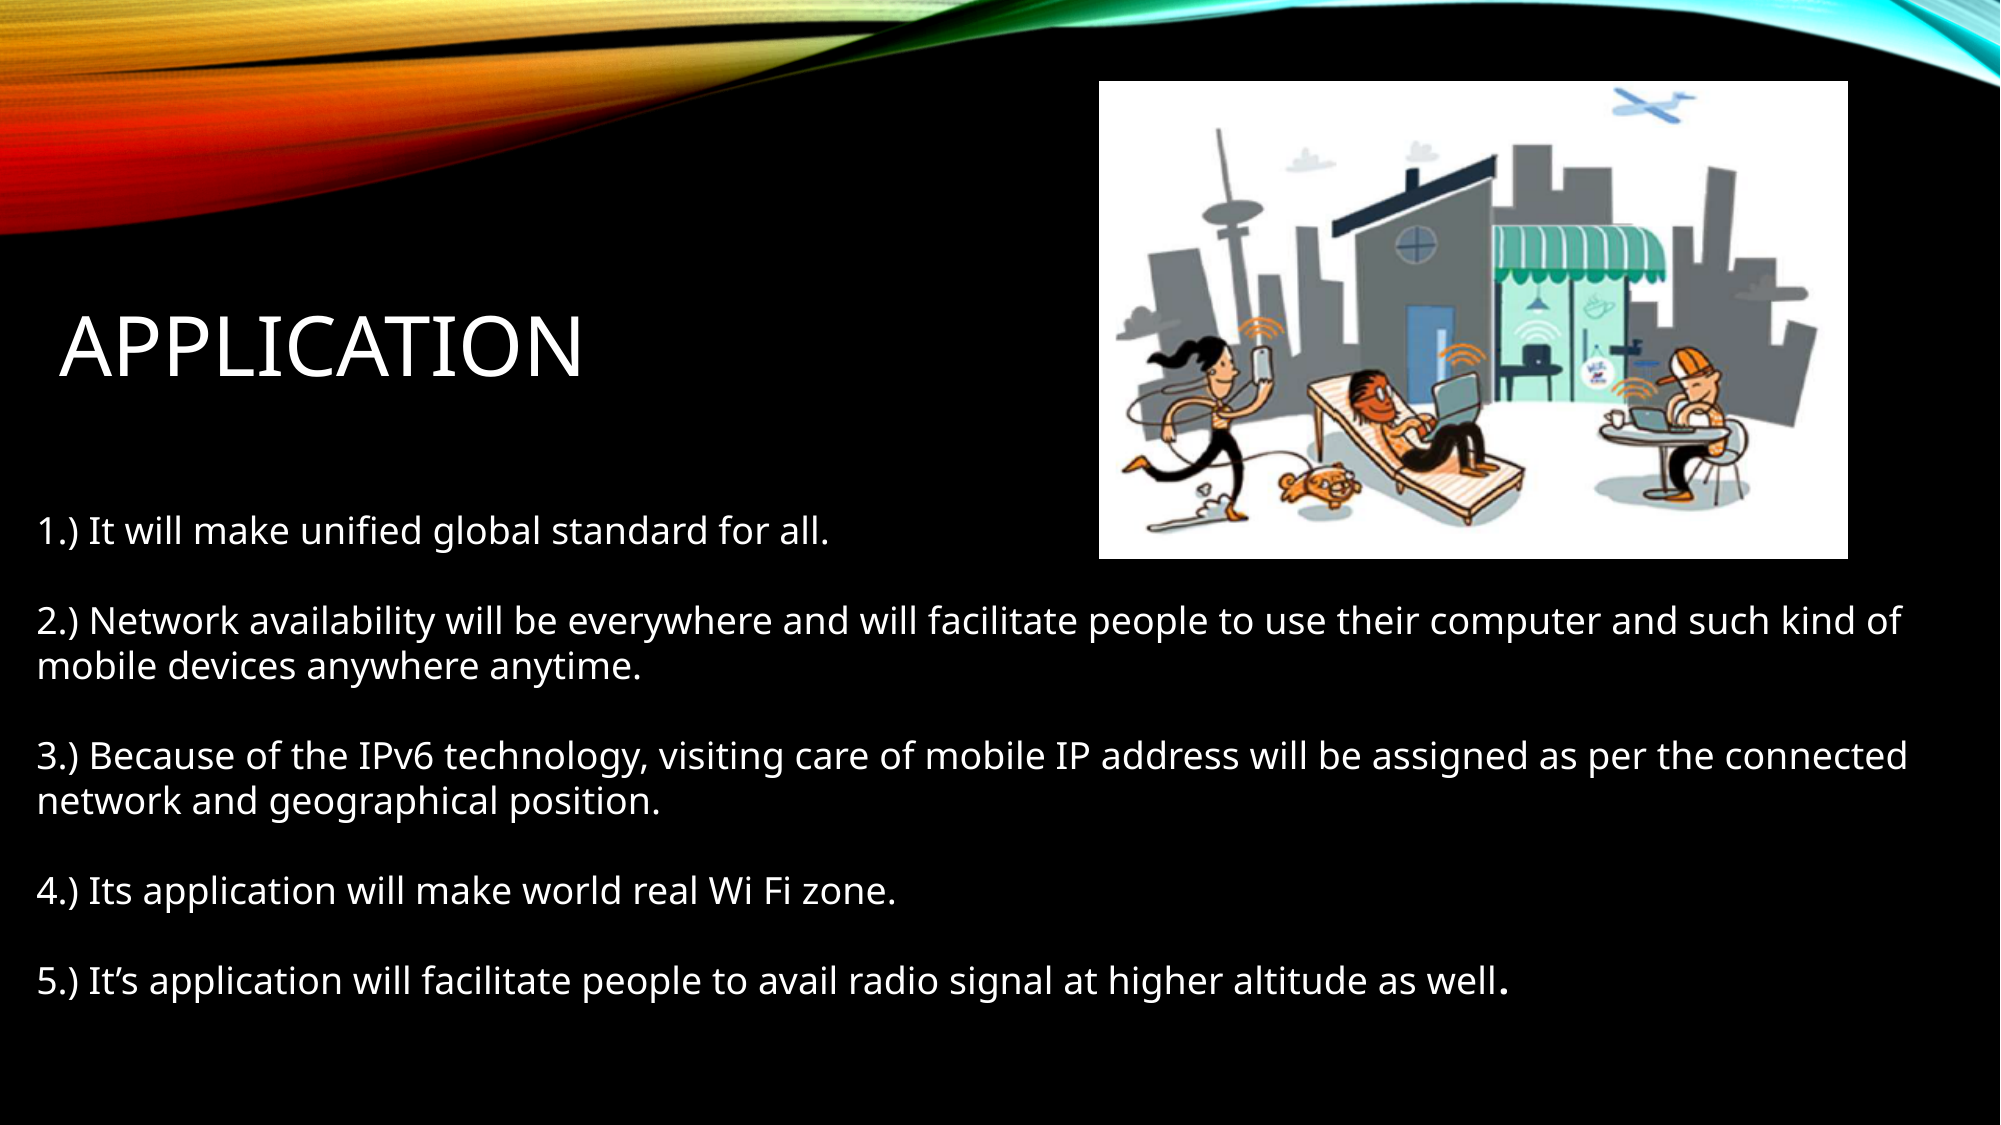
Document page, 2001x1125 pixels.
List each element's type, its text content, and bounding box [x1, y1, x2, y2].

picture [0, 0, 2000, 559]
title ApplicAtion [44, 243, 1099, 456]
text_box 1.) It will make unified global standard for all. 2.) Network availability will be everywhere and will facilitate people to use their computer and such kind of mobile devices anywhere anytime. 3.) Because of the IPv6 technology, visiting care of mobile IP address will be assigned as per the connected network and geographical position. 4.) Its application will make world real Wi Fi zone. 5.) It’s application will facilitate people to avail radio signal at higher altitude as well. [21, 499, 1965, 1009]
